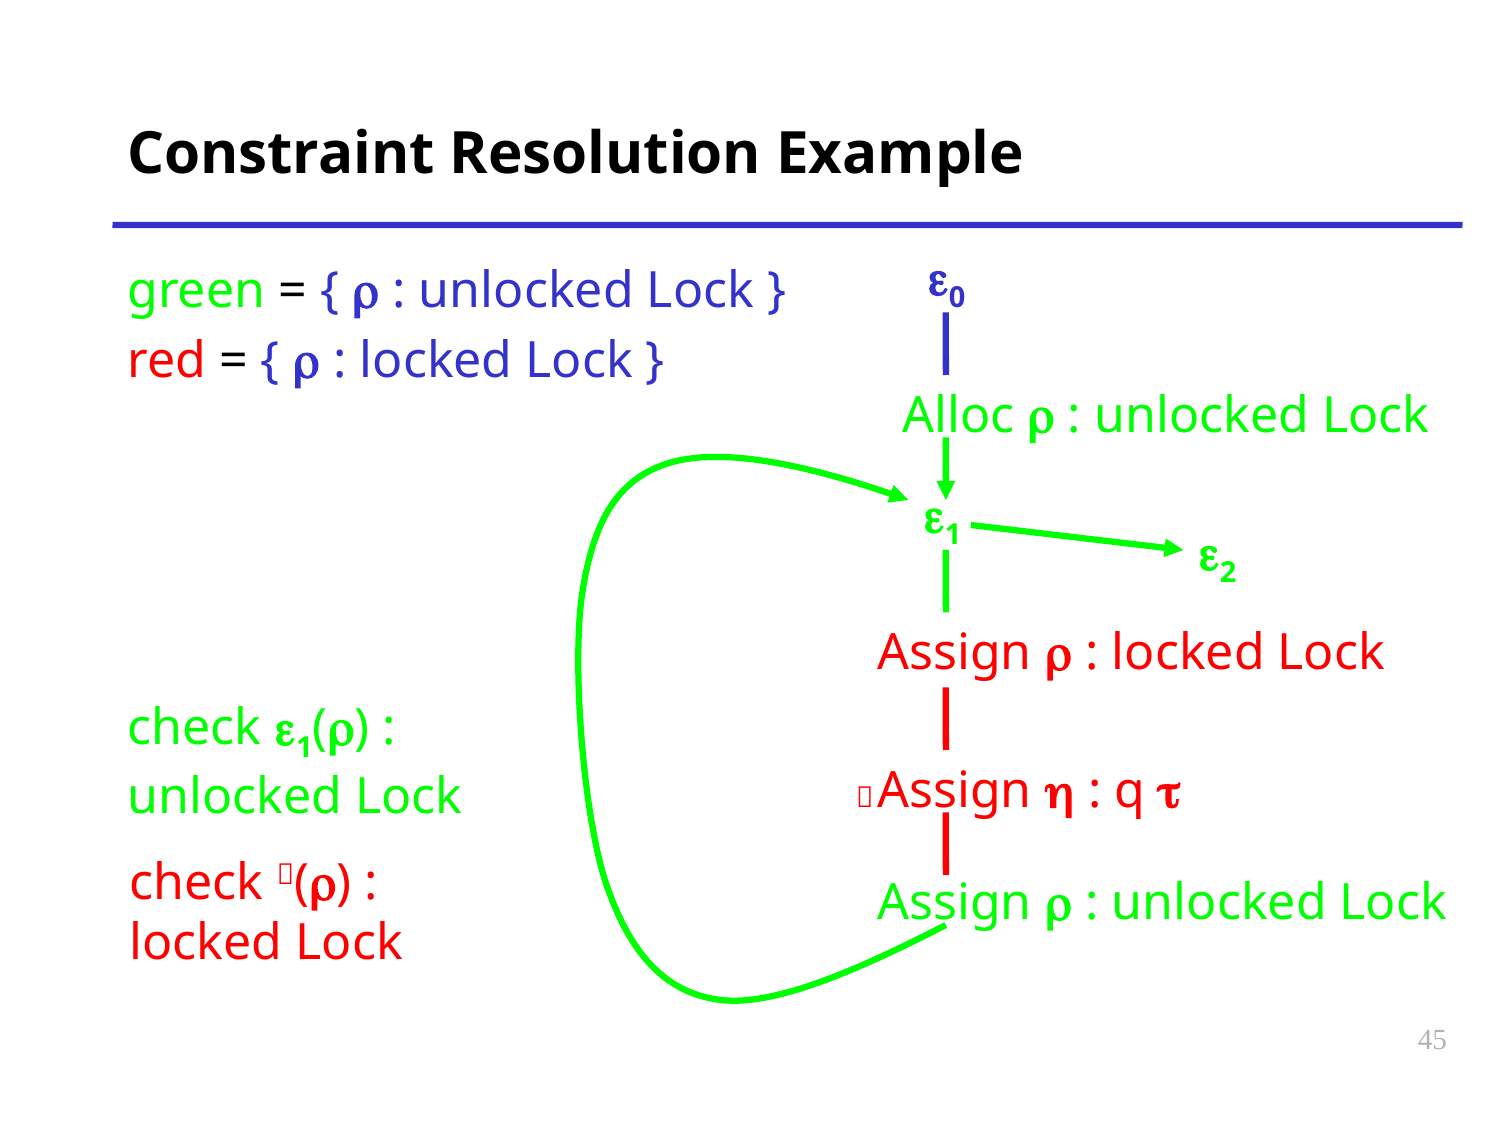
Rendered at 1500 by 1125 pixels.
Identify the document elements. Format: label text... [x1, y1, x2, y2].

text_box Assign r : locked Lock [862, 612, 1413, 688]
text_box Alloc r : unlocked Lock [887, 374, 1463, 450]
text_box [970, 524, 1184, 555]
text_box e1 [908, 474, 1009, 558]
text_box check (r) : locked Lock [115, 842, 531, 978]
text_box Assign h : q t [862, 749, 1500, 825]
text_box e2 [1183, 512, 1284, 596]
list green = { r : unlocked Lock } red = { r : locked Lock } [112, 249, 838, 425]
text_box e0 [912, 237, 1013, 321]
title Constraint Resolution Example [112, 75, 1463, 225]
text_box [939, 437, 953, 500]
text_box [578, 456, 941, 1001]
text_box  [841, 765, 889, 841]
text_box Assign r : unlocked Lock [862, 862, 1463, 938]
slide_number 45 [1149, 1012, 1463, 1088]
text_box check e1(r) : unlocked Lock [112, 687, 528, 831]
